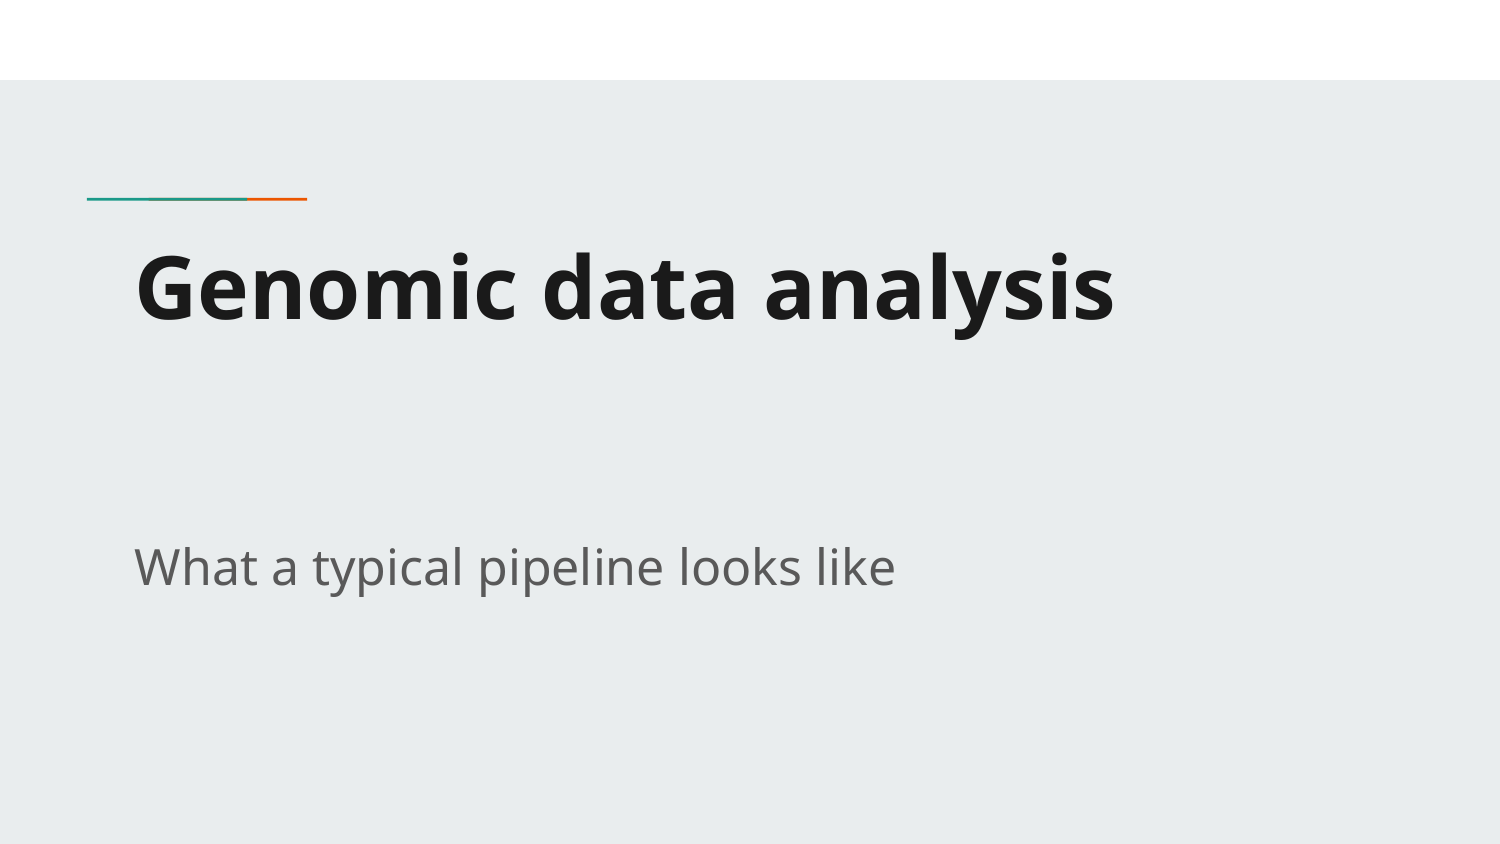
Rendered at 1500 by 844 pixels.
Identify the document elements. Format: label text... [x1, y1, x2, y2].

subtitle What a typical pipeline looks like [119, 520, 1381, 610]
title Genomic data analysis [119, 216, 1381, 490]
